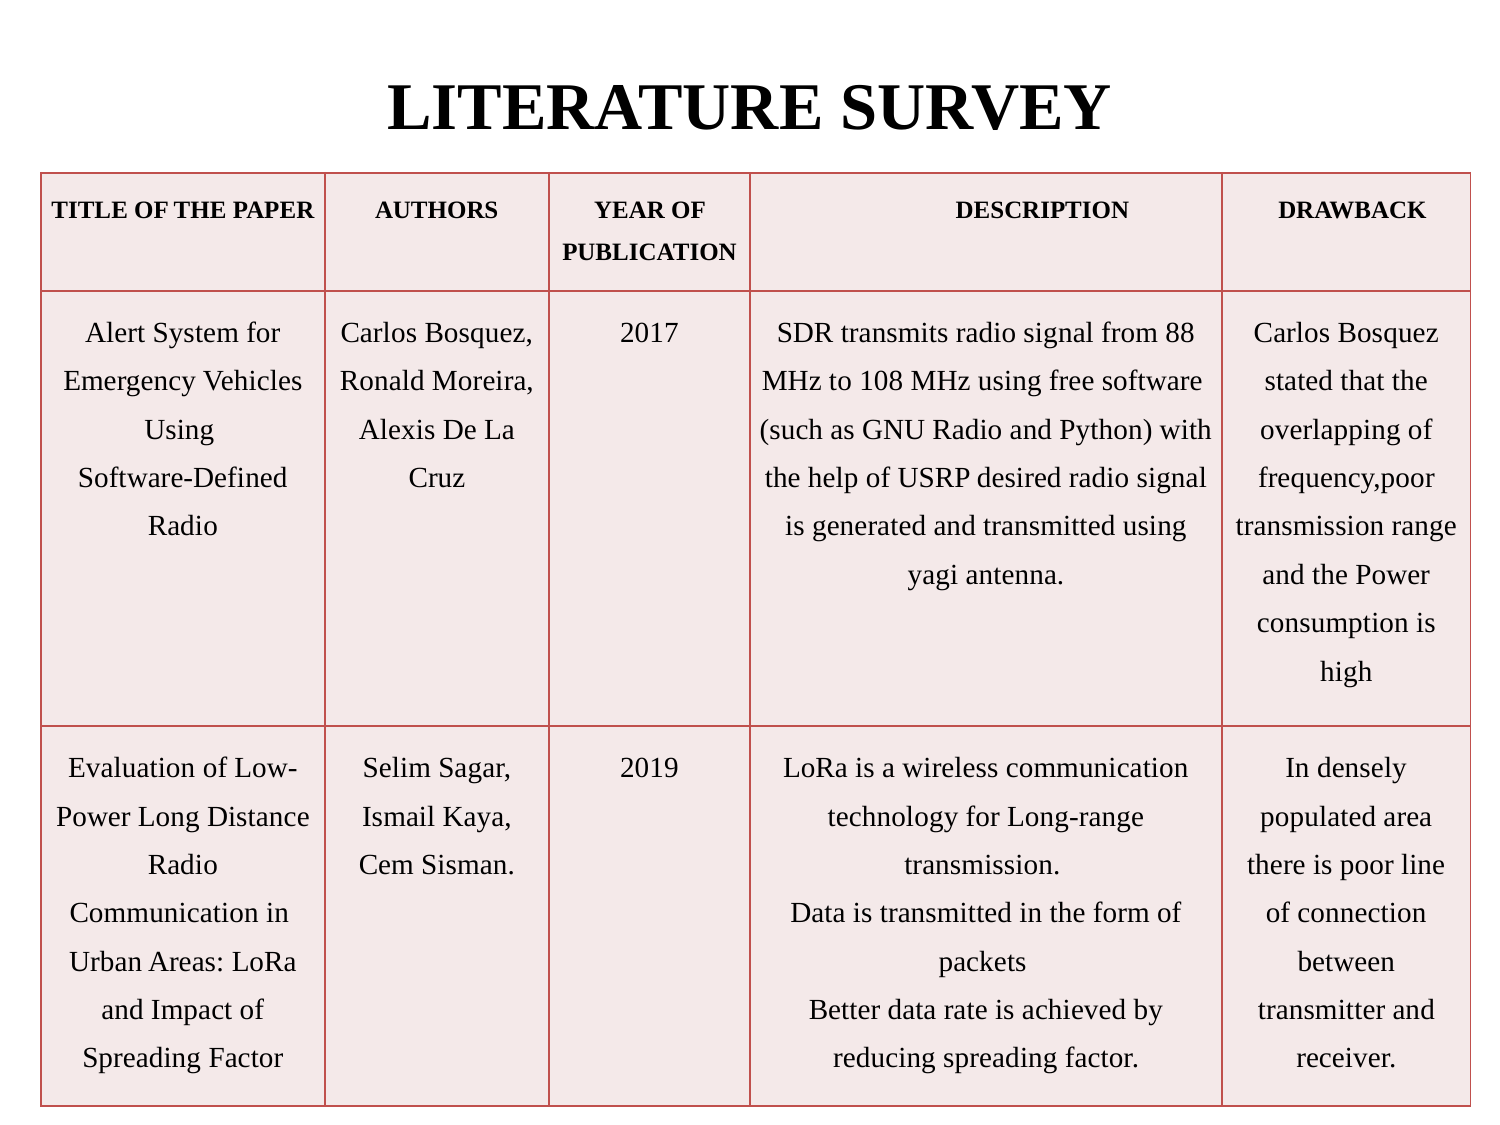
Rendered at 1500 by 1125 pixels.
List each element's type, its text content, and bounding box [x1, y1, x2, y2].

table_cell Carlos Bosquez stated that the overlapping of frequency,poor transmission range and the Power consumption is high [1223, 292, 1470, 725]
table_cell Selim Sagar, Ismail Kaya, Cem Sisman. [326, 727, 548, 1105]
table_cell 2017 [550, 292, 749, 725]
table_header TITLE OF THE PAPER [42, 174, 324, 290]
table_cell In densely populated area there is poor line of connection between transmitter and receiver. [1223, 727, 1470, 1105]
table_cell LoRa is a wireless communication technology for Long-range transmission. Data is transmitted in the form of packets Better data rate is achieved by reducing spreading factor. [751, 727, 1221, 1105]
table_cell Carlos Bosquez, Ronald Moreira, Alexis De La Cruz [326, 292, 548, 725]
table_cell 2019 [550, 727, 749, 1105]
table_cell SDR transmits radio signal from 88 MHz to 108 MHz using free software (such as GNU Radio and Python) with the help of USRP desired radio signal is generated and transmitted using yagi antenna. [751, 292, 1221, 725]
table_header DRAWBACK [1223, 174, 1470, 290]
table_header AUTHORS [326, 174, 548, 290]
table_cell Alert System for Emergency Vehicles Using Software-Defined Radio [42, 292, 324, 725]
table_cell Evaluation of Low-Power Long Distance Radio Communication in Urban Areas: LoRa and Impact of Spreading Factor [42, 727, 324, 1105]
table_header YEAR OF PUBLICATION [550, 174, 749, 290]
table_header DESCRIPTION [751, 174, 1221, 290]
title LITERATURE SURVEY [75, 45, 1425, 161]
